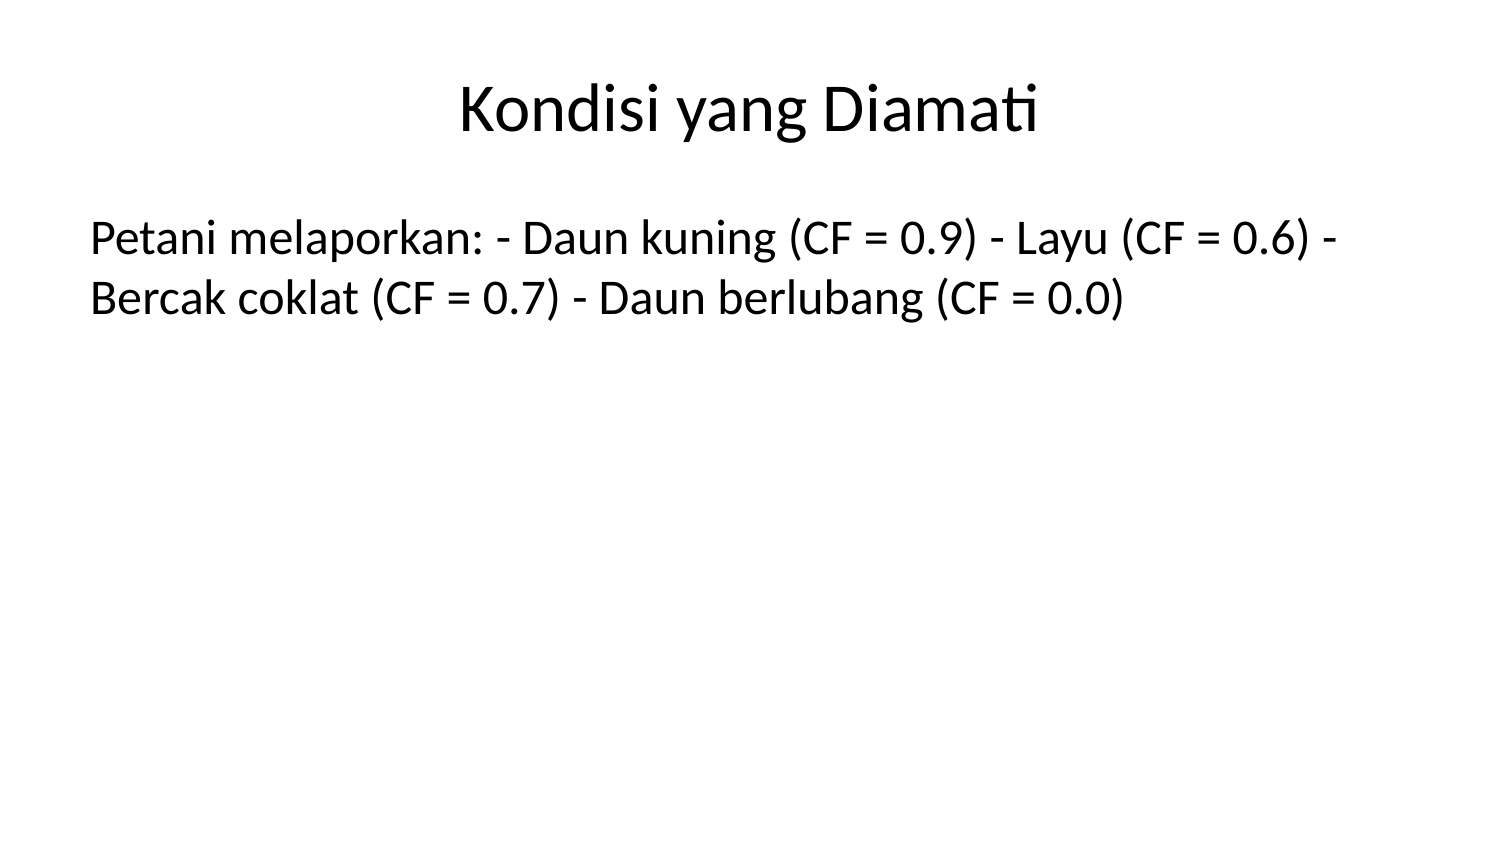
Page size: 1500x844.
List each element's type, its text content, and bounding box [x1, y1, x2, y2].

title Kondisi yang Diamati [75, 33, 1425, 175]
list Petani melaporkan: - Daun kuning (CF = 0.9) - Layu (CF = 0.6) - Bercak coklat (CF = 0.7) - Daun berlubang (CF = 0.0) [75, 196, 1425, 754]
